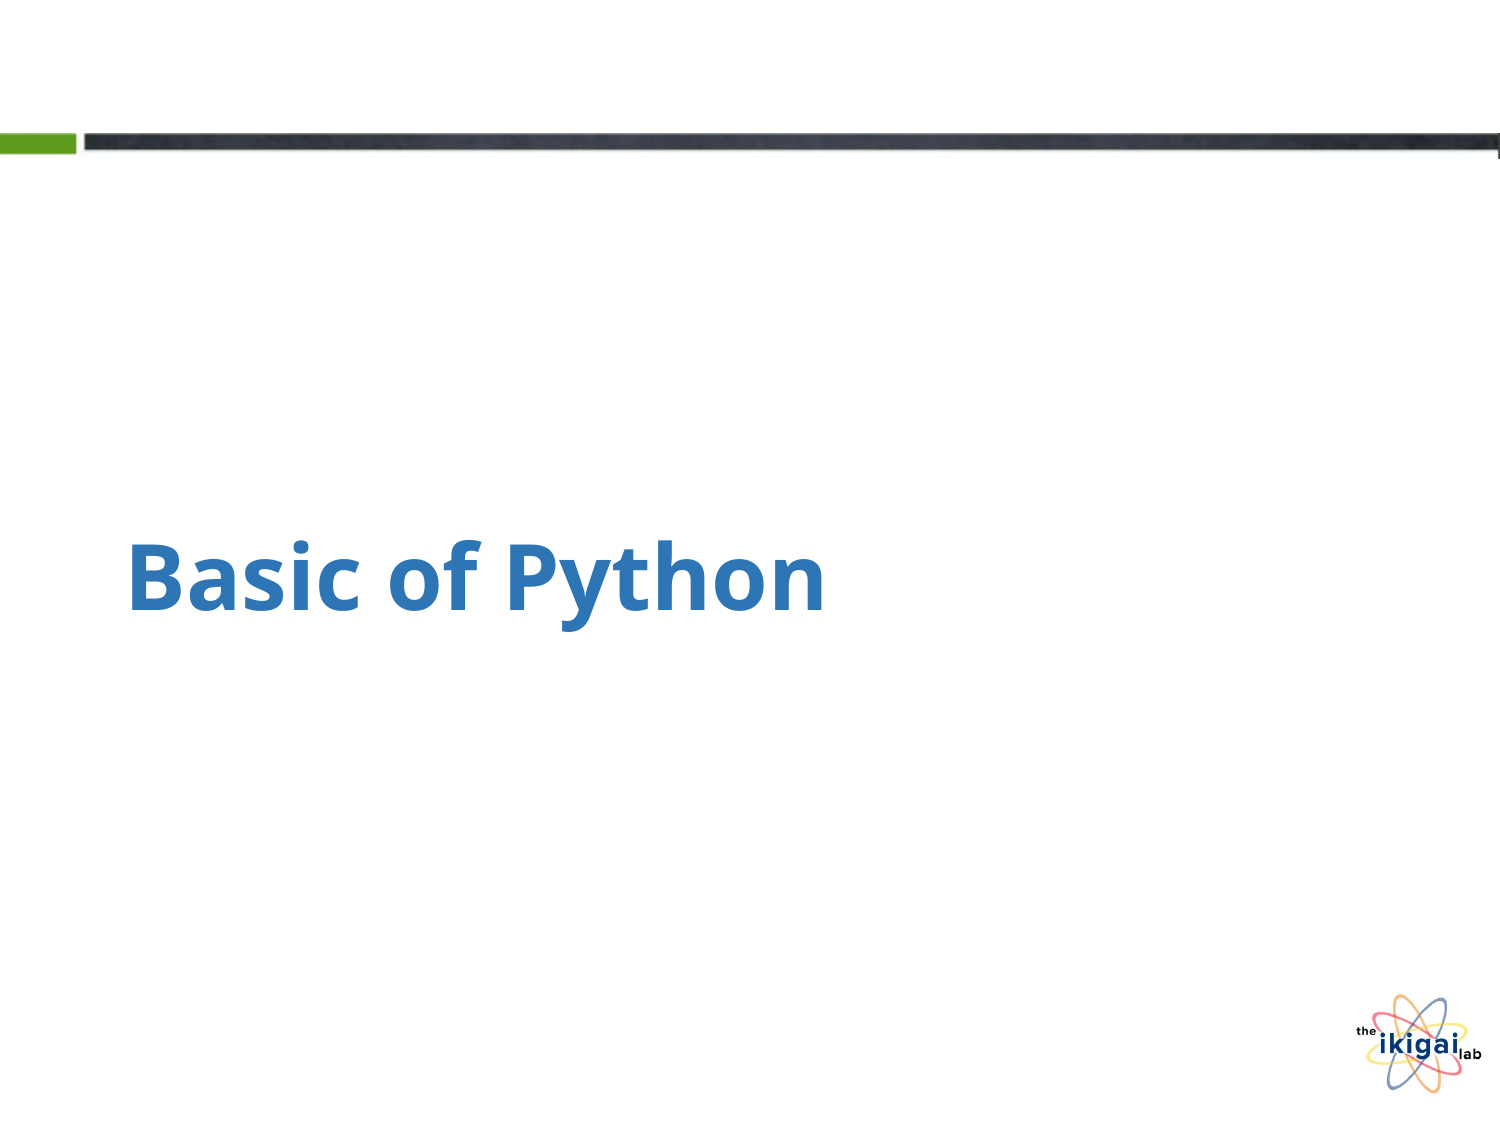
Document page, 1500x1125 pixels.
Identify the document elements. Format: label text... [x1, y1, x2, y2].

title Basic of Python [109, 499, 1404, 663]
picture [0, 133, 1500, 159]
picture [1345, 973, 1492, 1121]
